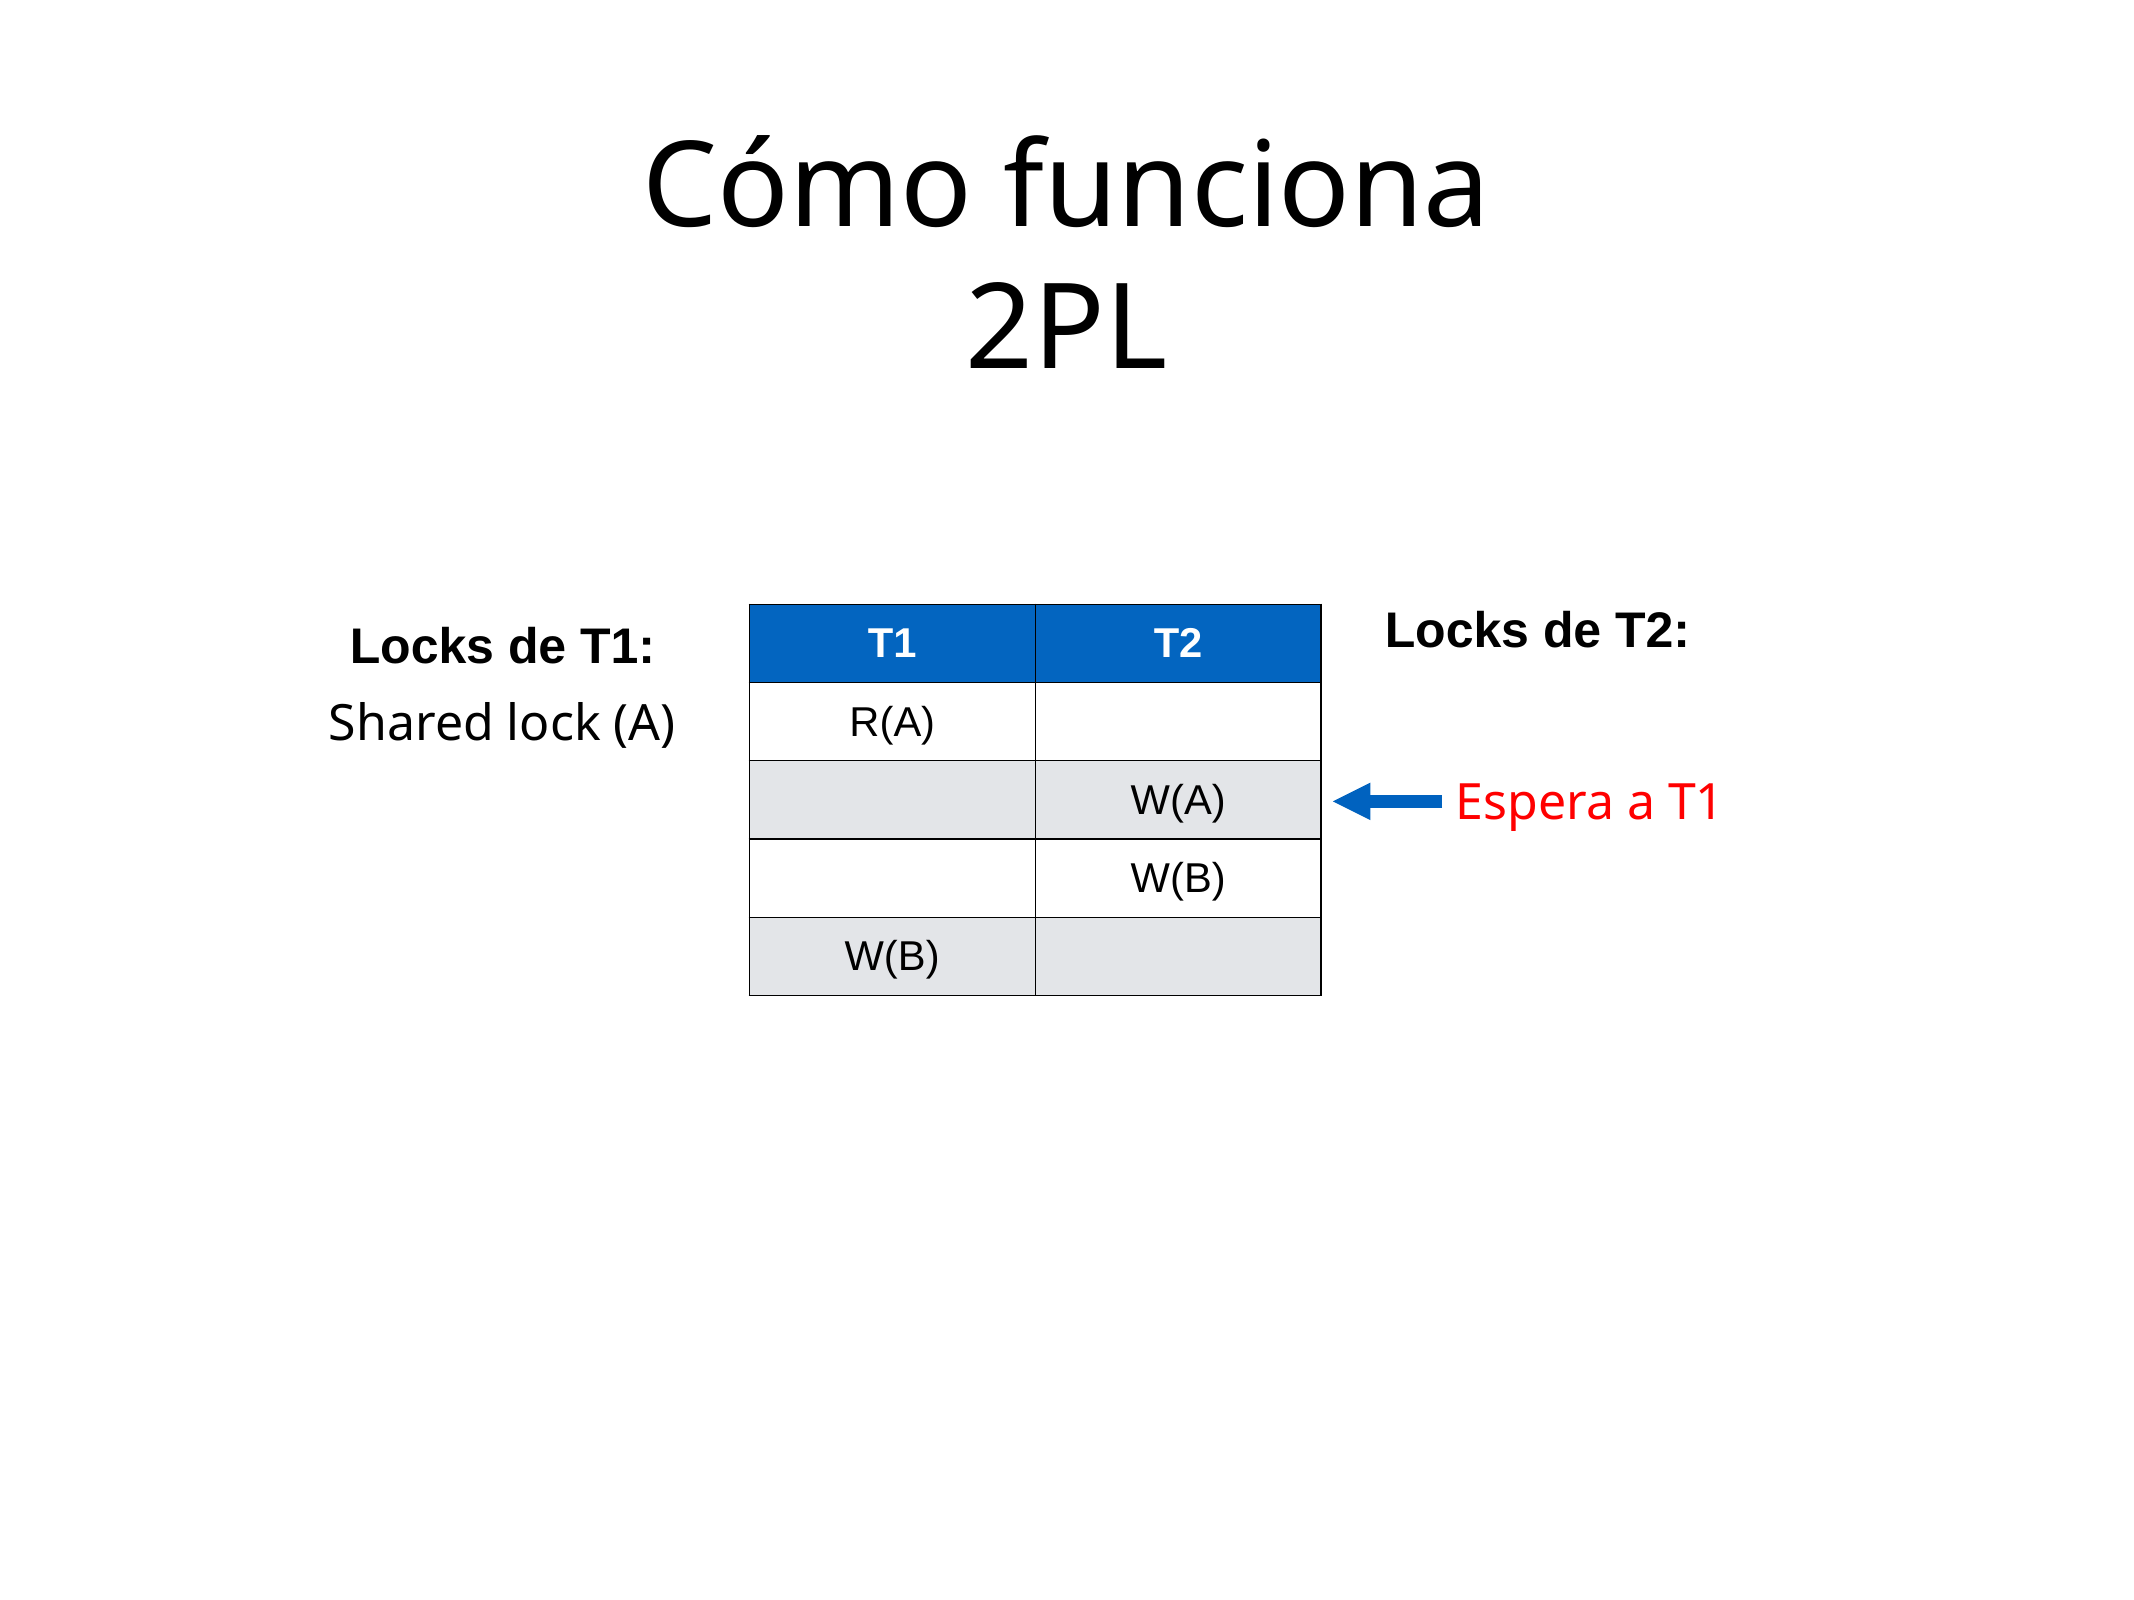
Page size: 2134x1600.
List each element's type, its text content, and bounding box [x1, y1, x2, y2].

text_box Locks de T2: [1343, 589, 1732, 666]
table_header T1 [750, 605, 1035, 682]
text_box Shared lock (A) [308, 682, 697, 759]
table_cell R(A) [750, 683, 1035, 760]
table_cell [750, 840, 1035, 917]
table_cell W(B) [1036, 840, 1320, 917]
table_cell W(A) [1036, 761, 1320, 838]
text_box Locks de T1: [308, 604, 697, 682]
table_cell W(B) [750, 918, 1035, 995]
text_box Cómo funciona 2PL [525, 99, 1609, 401]
table_cell [1036, 918, 1320, 995]
text_box Espera a T1 [1424, 761, 1755, 839]
table_header T2 [1036, 605, 1320, 682]
table_cell [1036, 683, 1320, 760]
table_cell [750, 761, 1035, 838]
